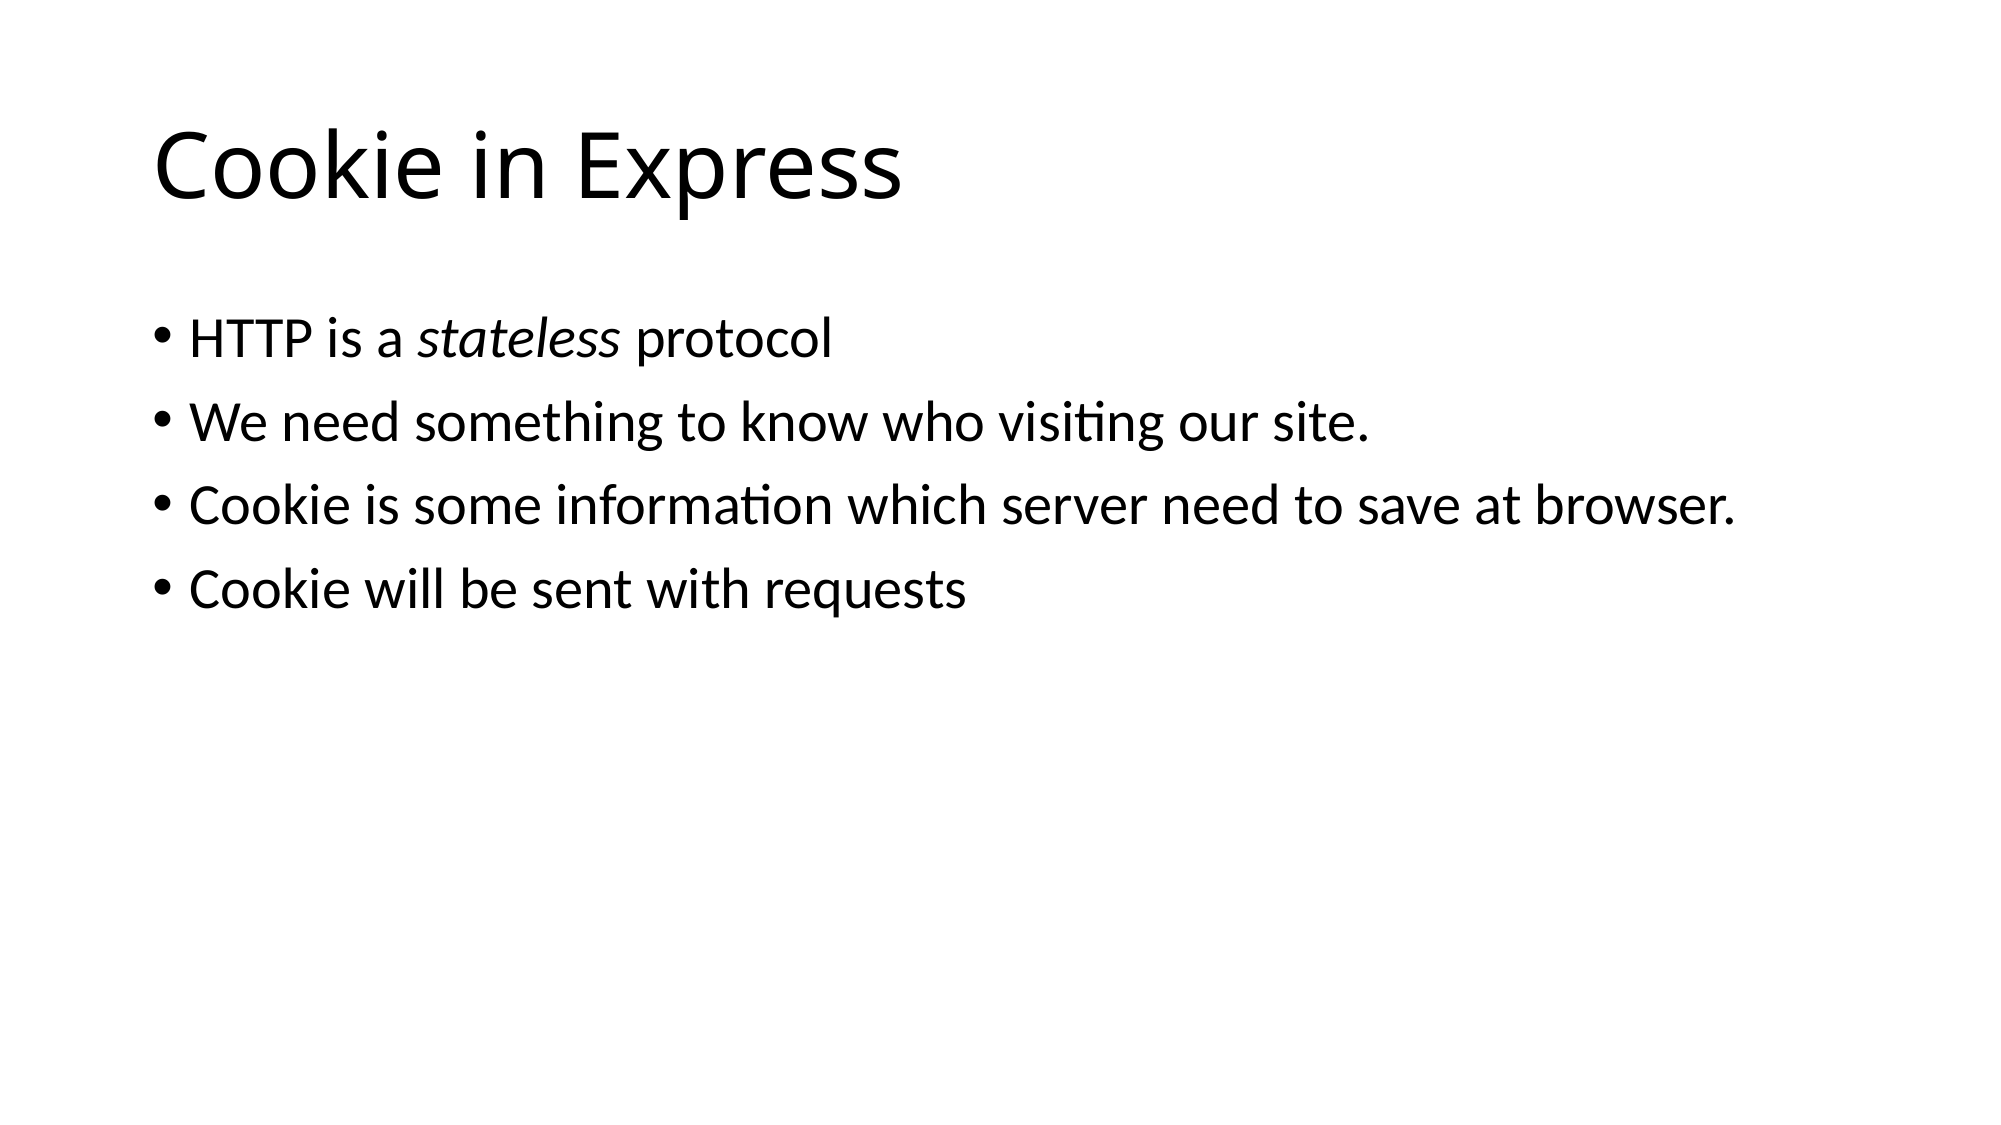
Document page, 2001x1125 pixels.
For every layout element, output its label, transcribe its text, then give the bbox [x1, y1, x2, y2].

list HTTP is a stateless protocol We need something to know who visiting our site. Cookie is some information which server need to save at browser. Cookie will be sent with requests [137, 299, 1863, 1014]
title Cookie in Express [137, 59, 1863, 278]
